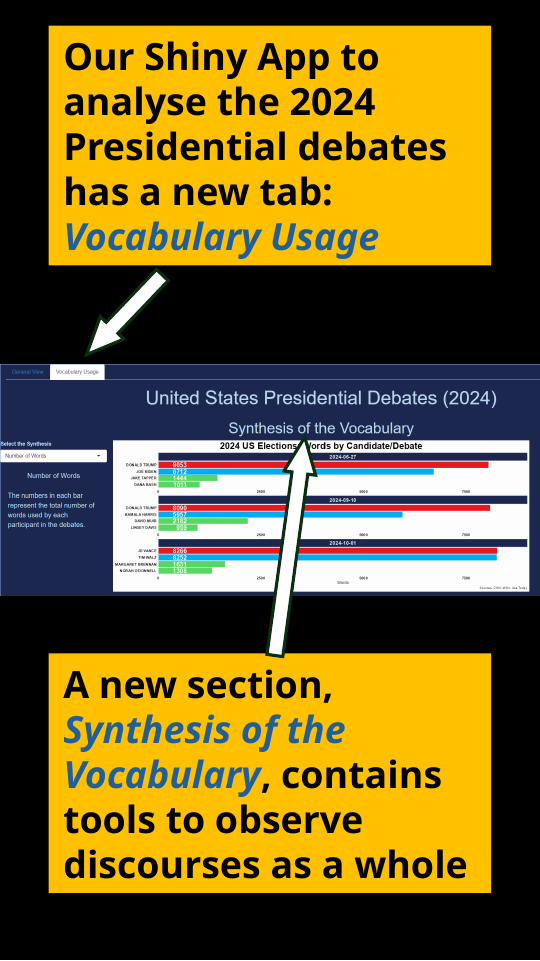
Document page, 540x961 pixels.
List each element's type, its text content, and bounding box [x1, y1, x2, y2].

text_box A new section, Synthesis of the Vocabulary, contains tools to observe discourses as a whole [48, 653, 492, 893]
picture [0, 364, 540, 596]
text_box [265, 596, 293, 659]
text_box Our Shiny App to analyse the 2024 Presidential debates has a new tab: Vocabulary Usage [48, 25, 492, 266]
text_box [83, 267, 171, 358]
